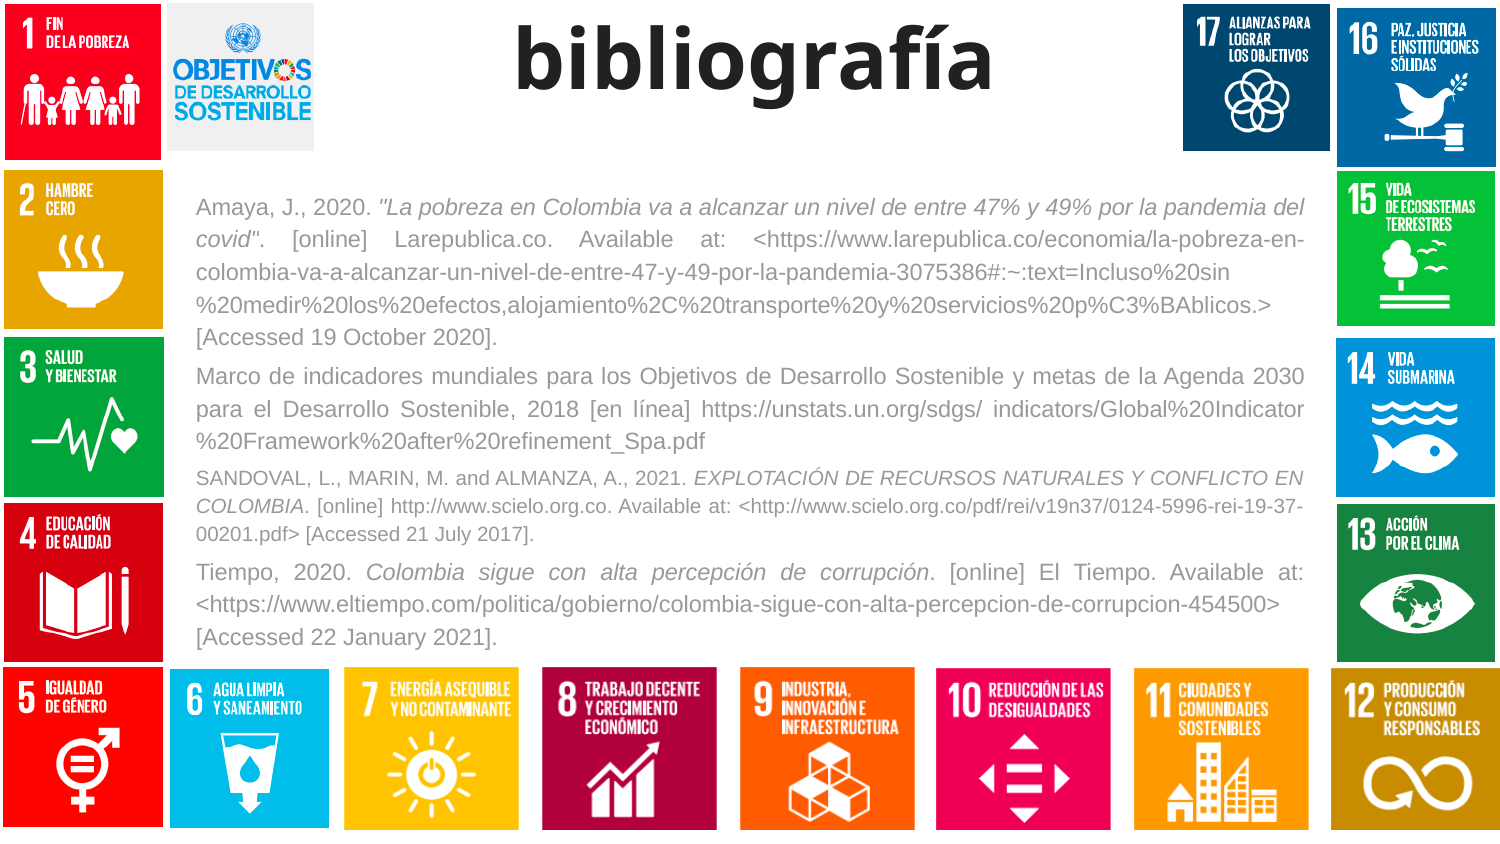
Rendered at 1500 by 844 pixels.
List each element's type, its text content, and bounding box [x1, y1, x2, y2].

picture [1179, 0, 1500, 334]
list Amaya, J., 2020. "La pobreza en Colombia va a alcanzar un nivel de entre 47% y 49% por la pandemia del covid". [online] Larepublica.co. Available at: <https://www.larepublica.co/economia/la-pobreza-en-colombia-va-a-alcanzar-un-nivel-de-entre-47-y-49-por-la-pandemia-3075386#:~:text=Incluso%20sin%20medir%20los%20efectos,alojamiento%2C%20transporte%20y%20servicios%20p%C3%BAblicos.> [Accessed 19 October 2020]. Marco de indicadores mundiales para los Objetivos de Desarrollo Sostenible y metas de la Agenda 2030 para el Desarrollo Sostenible, 2018 [en línea] https://unstats.un.org/sdgs/ indicators/Global%20Indicator%20Framework%20after%20refinement_Spa.pdf SANDOVAL, L., MARIN, M. and ALMANZA, A., 2021. EXPLOTACIÓN DE RECURSOS NATURALES Y CONFLICTO EN COLOMBIA. [online] http://www.scielo.org.co. Available at: <http://www.scielo.org.co/pdf/rei/v19n37/0124-5996-rei-19-37-00201.pdf> [Accessed 21 July 2017]. Tiempo, 2020. Colombia sigue con alta percepción de corrupción. [online] El Tiempo. Available at: <https://www.eltiempo.com/politica/gobierno/colombia-sigue-con-alta-percepcion-de-corrupcion-454500> [Accessed 22 January 2021]. [180, 172, 1320, 665]
picture [340, 335, 1500, 830]
picture [0, 0, 333, 831]
title bibliografía [323, 0, 1178, 122]
